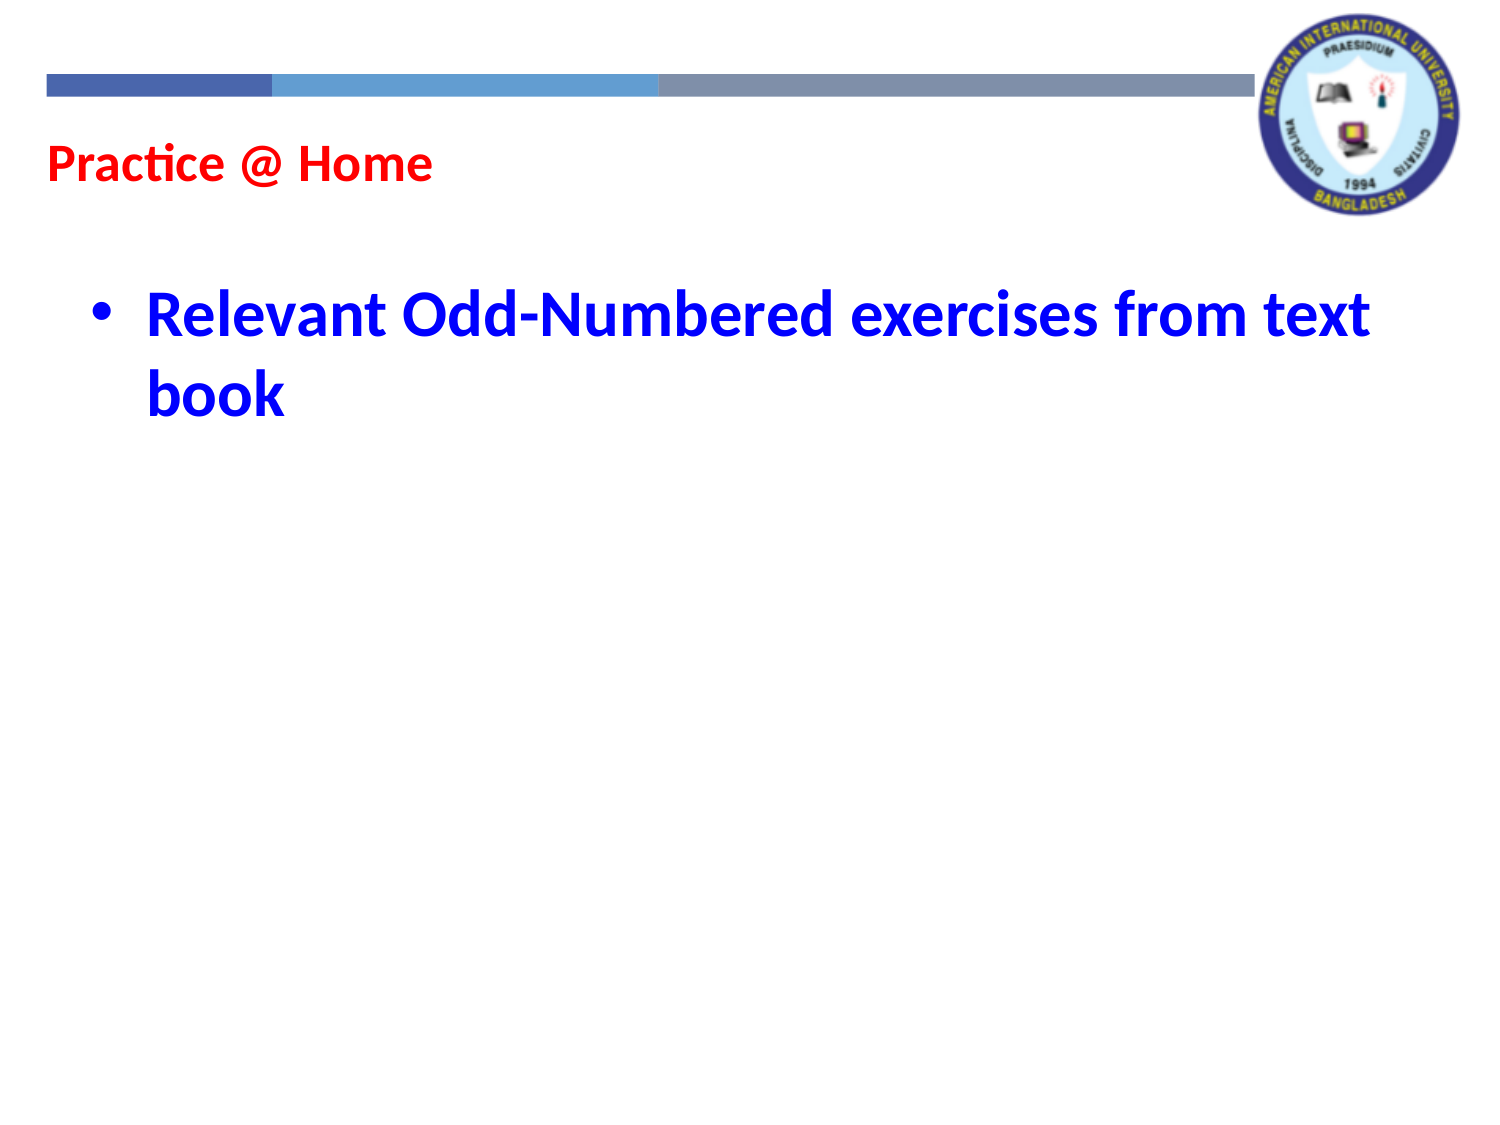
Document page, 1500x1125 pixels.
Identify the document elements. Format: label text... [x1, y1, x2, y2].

text_box Practice @ Home [33, 119, 1107, 201]
picture [1254, 9, 1465, 221]
text_box Relevant Odd-Numbered exercises from text book [74, 262, 1425, 1005]
